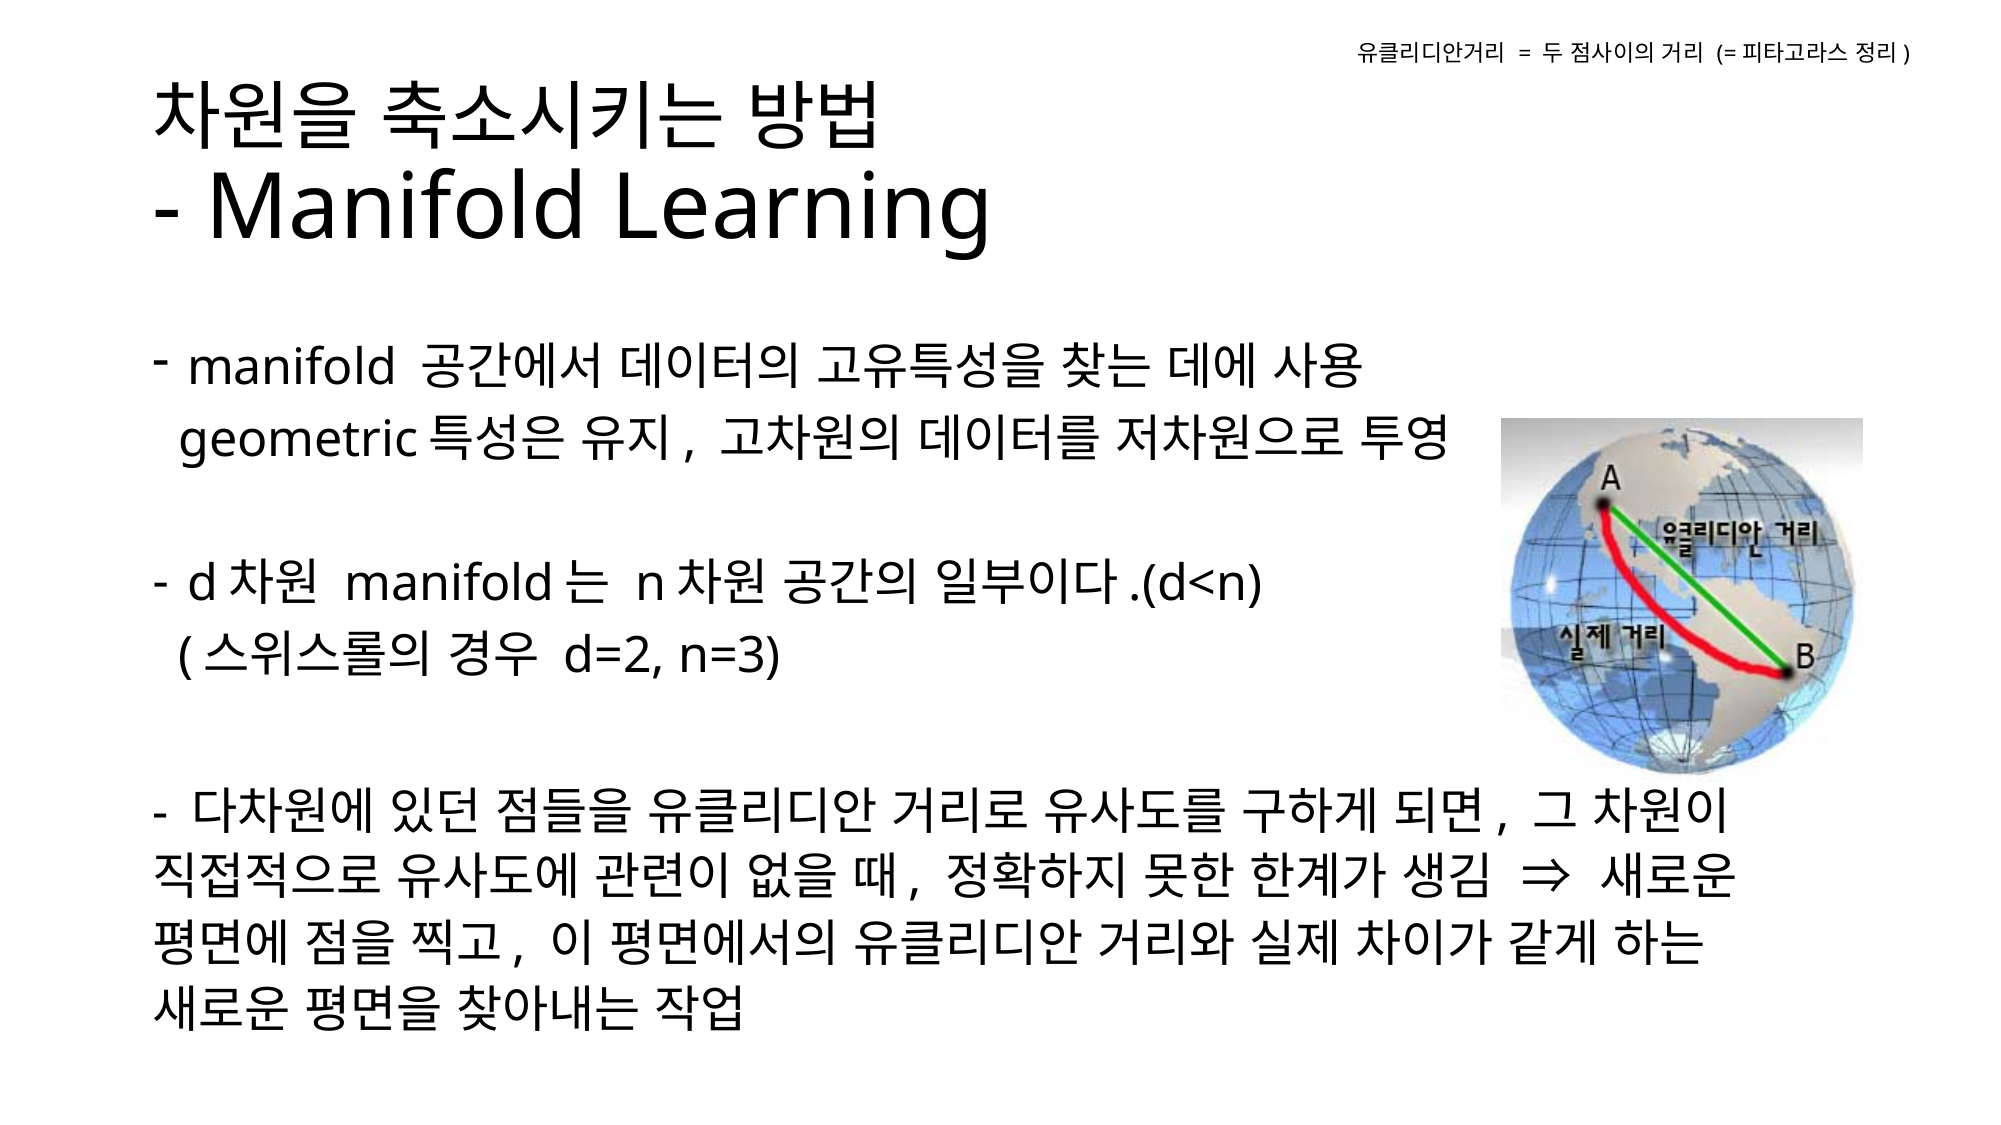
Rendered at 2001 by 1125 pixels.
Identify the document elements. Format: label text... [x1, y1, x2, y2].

list manifold 공간에서 데이터의 고유특성을 찾는 데에 사용 geometric특성은 유지, 고차원의 데이터를 저차원으로 투영 d차원 manifold는 n차원 공간의 일부이다.(d<n) (스위스롤의 경우 d=2, n=3) - 다차원에 있던 점들을 유클리디안 거리로 유사도를 구하게 되면, 그 차원이 직접적으로 유사도에 관련이 없을 때, 정확하지 못한 한계가 생김 ⇒ 새로운 평면에 점을 찍고, 이 평면에서의 유클리디안 거리와 실제 차이가 같게 하는 새로운 평면을 찾아내는 작업 [137, 334, 1863, 1049]
text_box 유클리디안거리 = 두 점사이의 거리 (=피타고라스 정리) [1342, 30, 1969, 73]
picture [1501, 418, 1863, 783]
title 차원을 축소시키는 방법 - Manifold Learning [137, 59, 1863, 278]
